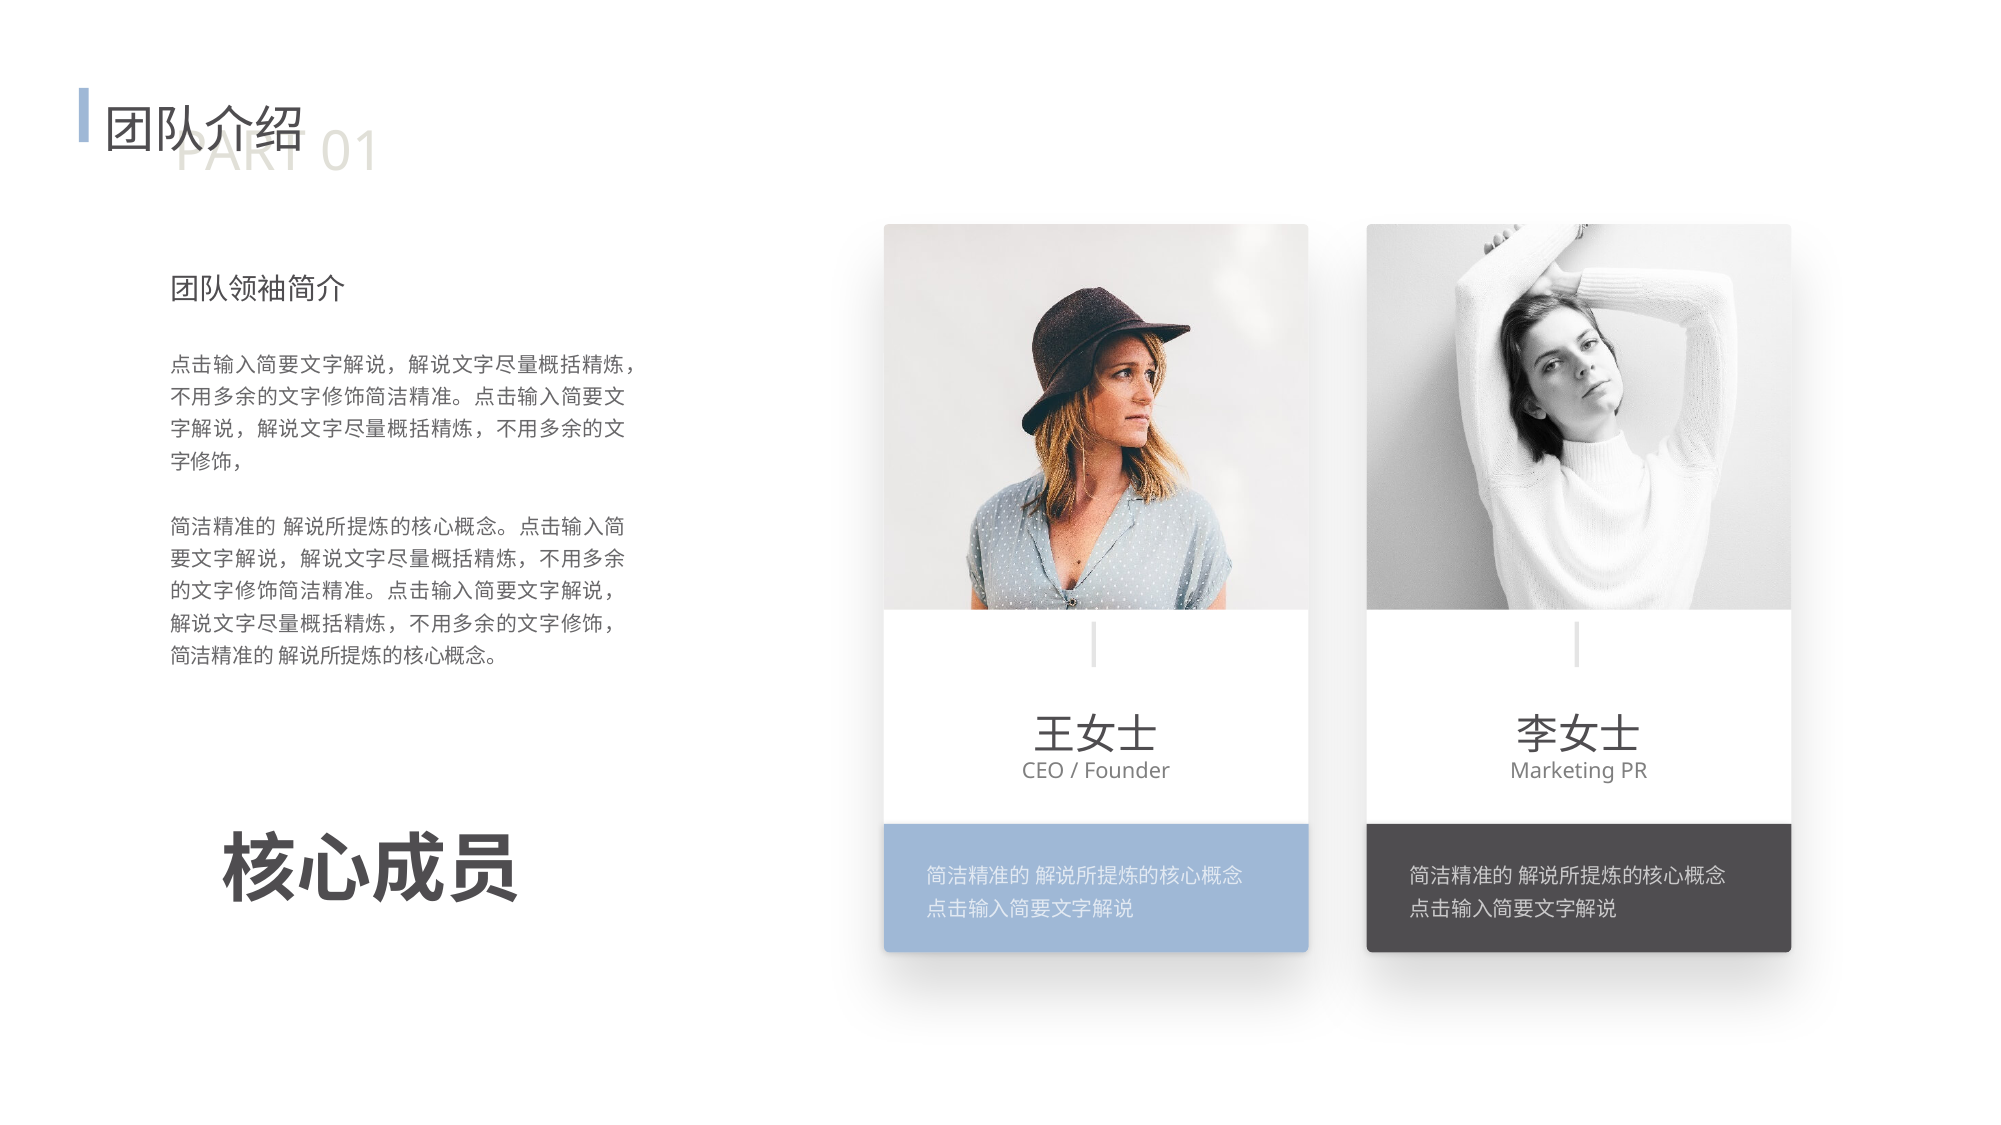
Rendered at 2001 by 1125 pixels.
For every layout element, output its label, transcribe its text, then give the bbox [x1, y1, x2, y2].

title 核心成员 [206, 785, 747, 1004]
text_box 团队领袖简介 [155, 252, 373, 314]
picture [883, 224, 1309, 610]
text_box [1366, 610, 1792, 953]
text_box 点击输入简要文字解说，解说文字尽量概括精炼，不用多余的文字修饰简洁精准。点击输入简要文字解说，解说文字尽量概括精炼，不用多余的文字修饰， 简洁精准的 解说所提炼的核心概念。点击输入简要文字解说，解说文字尽量概括精炼，不用多余的文字修饰简洁精准。点击输入简要文字解说，解说文字尽量概括精炼，不用多余的文字修饰，简洁精准的 解说所提炼的核心概念。 [155, 336, 641, 773]
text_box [78, 72, 409, 191]
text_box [883, 610, 1309, 953]
picture [1366, 224, 1792, 610]
